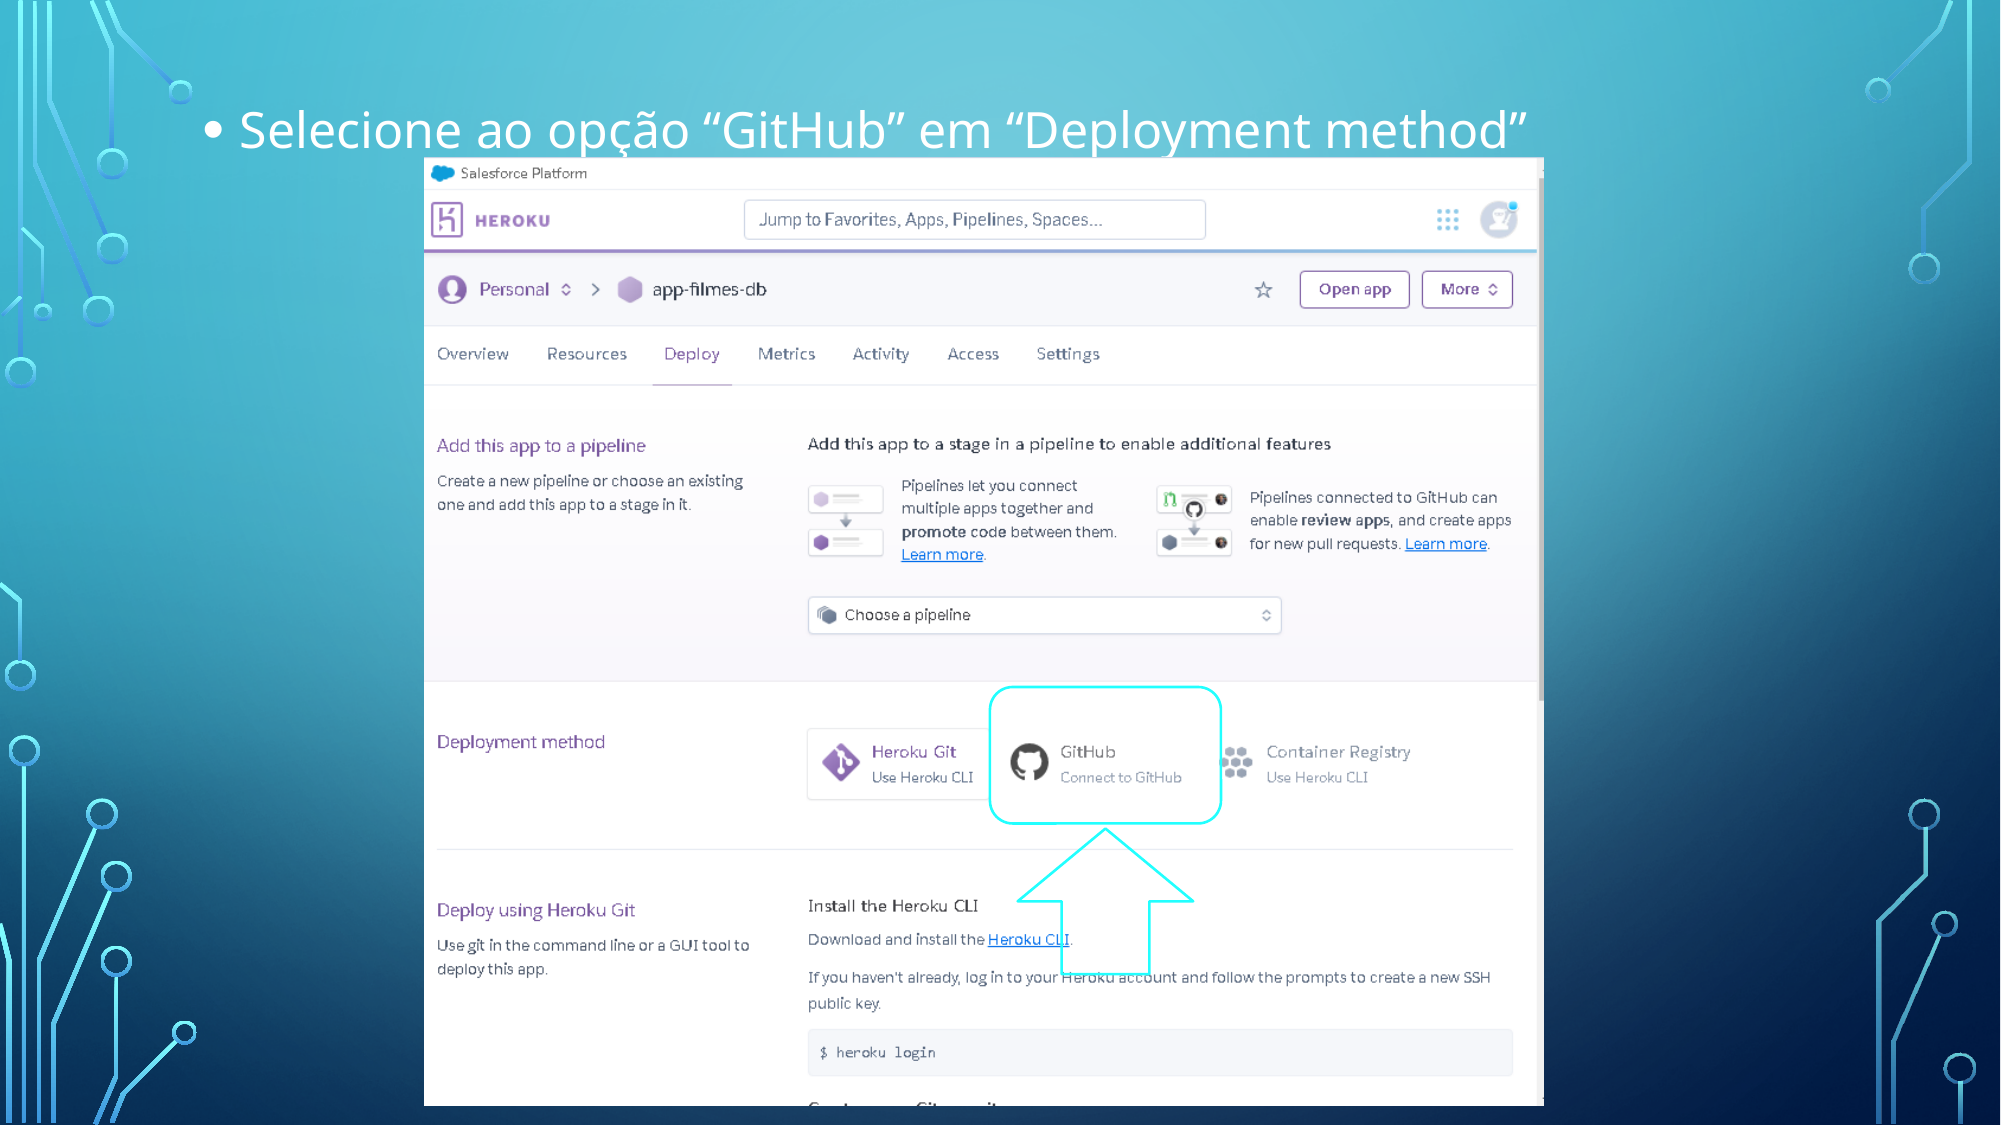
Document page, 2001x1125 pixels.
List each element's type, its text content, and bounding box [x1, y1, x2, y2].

picture [424, 156, 1544, 1106]
list Selecione ao opção “GitHub” em “Deployment method” [187, 79, 1868, 950]
